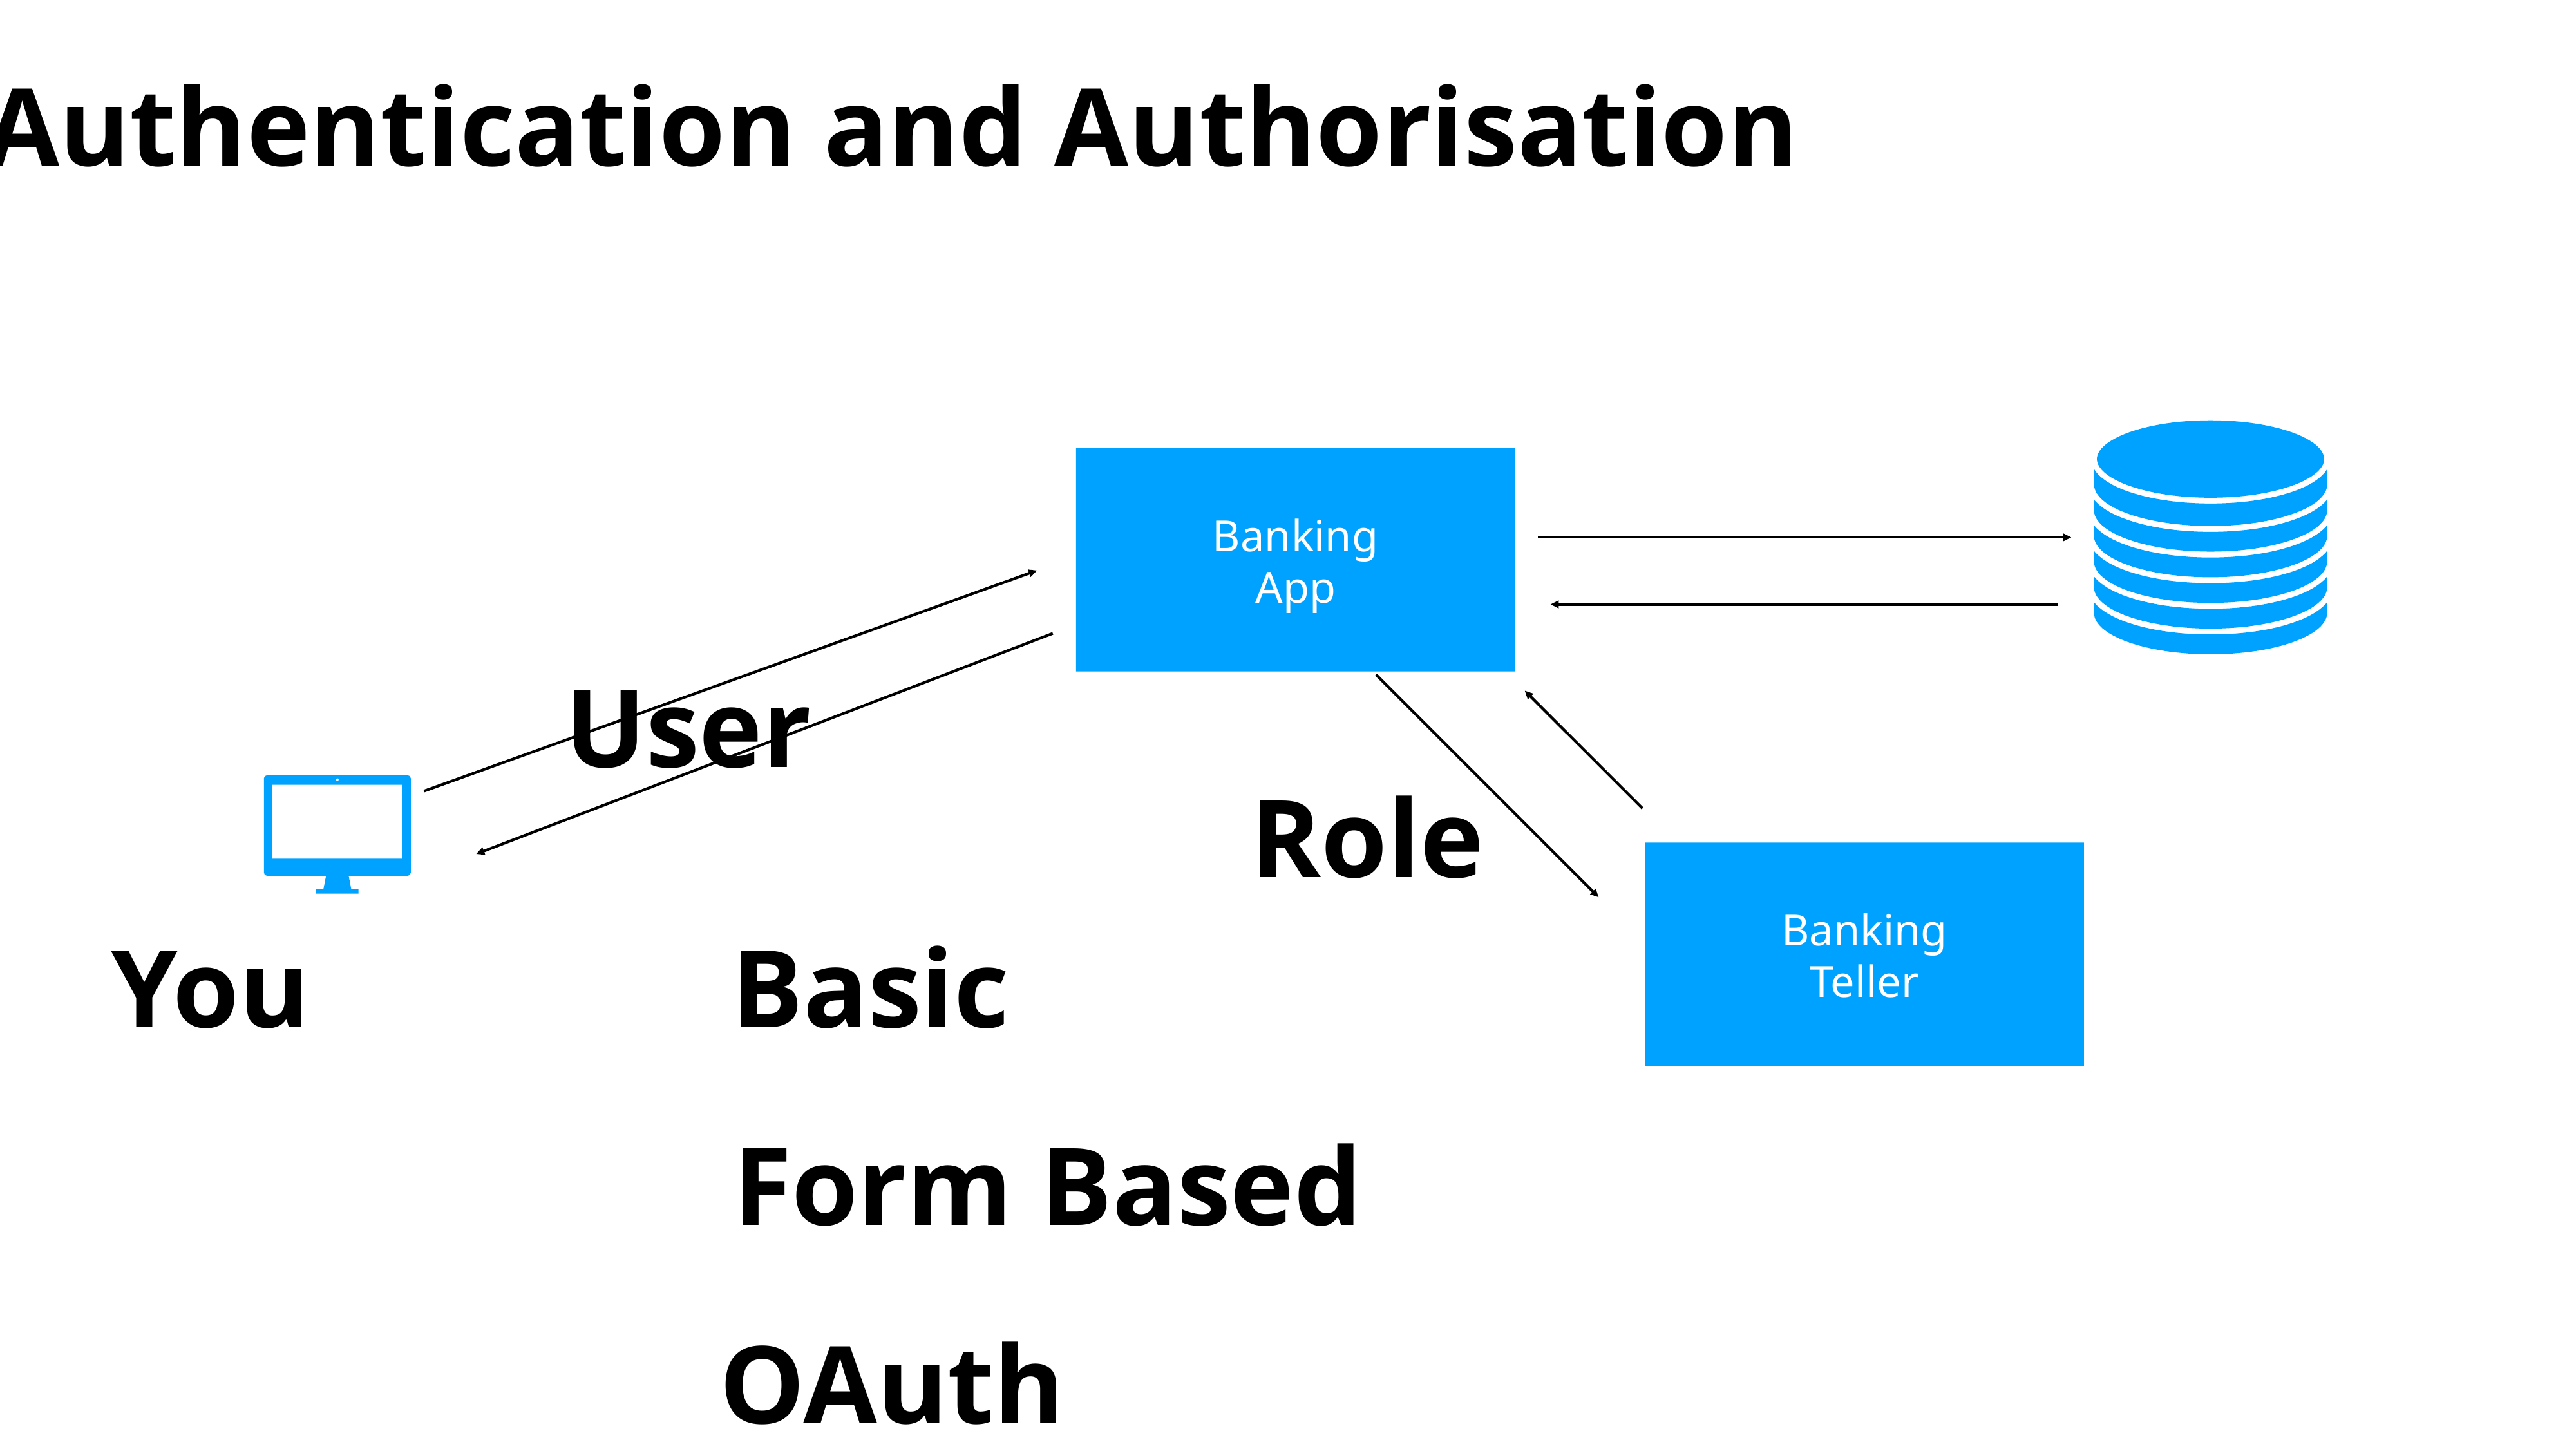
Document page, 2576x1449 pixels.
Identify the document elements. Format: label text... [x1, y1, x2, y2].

text_box [2094, 602, 2327, 654]
text_box Banking App [1075, 448, 1515, 672]
text_box [2094, 525, 2327, 578]
text_box [2094, 576, 2327, 629]
text_box [476, 795, 632, 855]
text_box [804, 569, 1037, 654]
text_box Banking Teller [1645, 842, 2084, 1066]
text_box Role [1244, 764, 1490, 905]
text_box [263, 775, 411, 894]
text_box Basic [726, 914, 1016, 1054]
text_box [1524, 690, 1643, 809]
text_box Authentication and Authorisation [0, 53, 1805, 193]
text_box [2094, 551, 2327, 603]
text_box Form Based [727, 1112, 1368, 1253]
text_box [2094, 469, 2327, 526]
text_box [2094, 499, 2327, 552]
text_box [2097, 420, 2324, 498]
text_box You [106, 914, 316, 1054]
text_box [1537, 533, 2072, 542]
text_box [1550, 600, 2059, 609]
text_box [1490, 788, 1599, 898]
text_box User [560, 654, 817, 795]
text_box OAuth [714, 1311, 1070, 1449]
